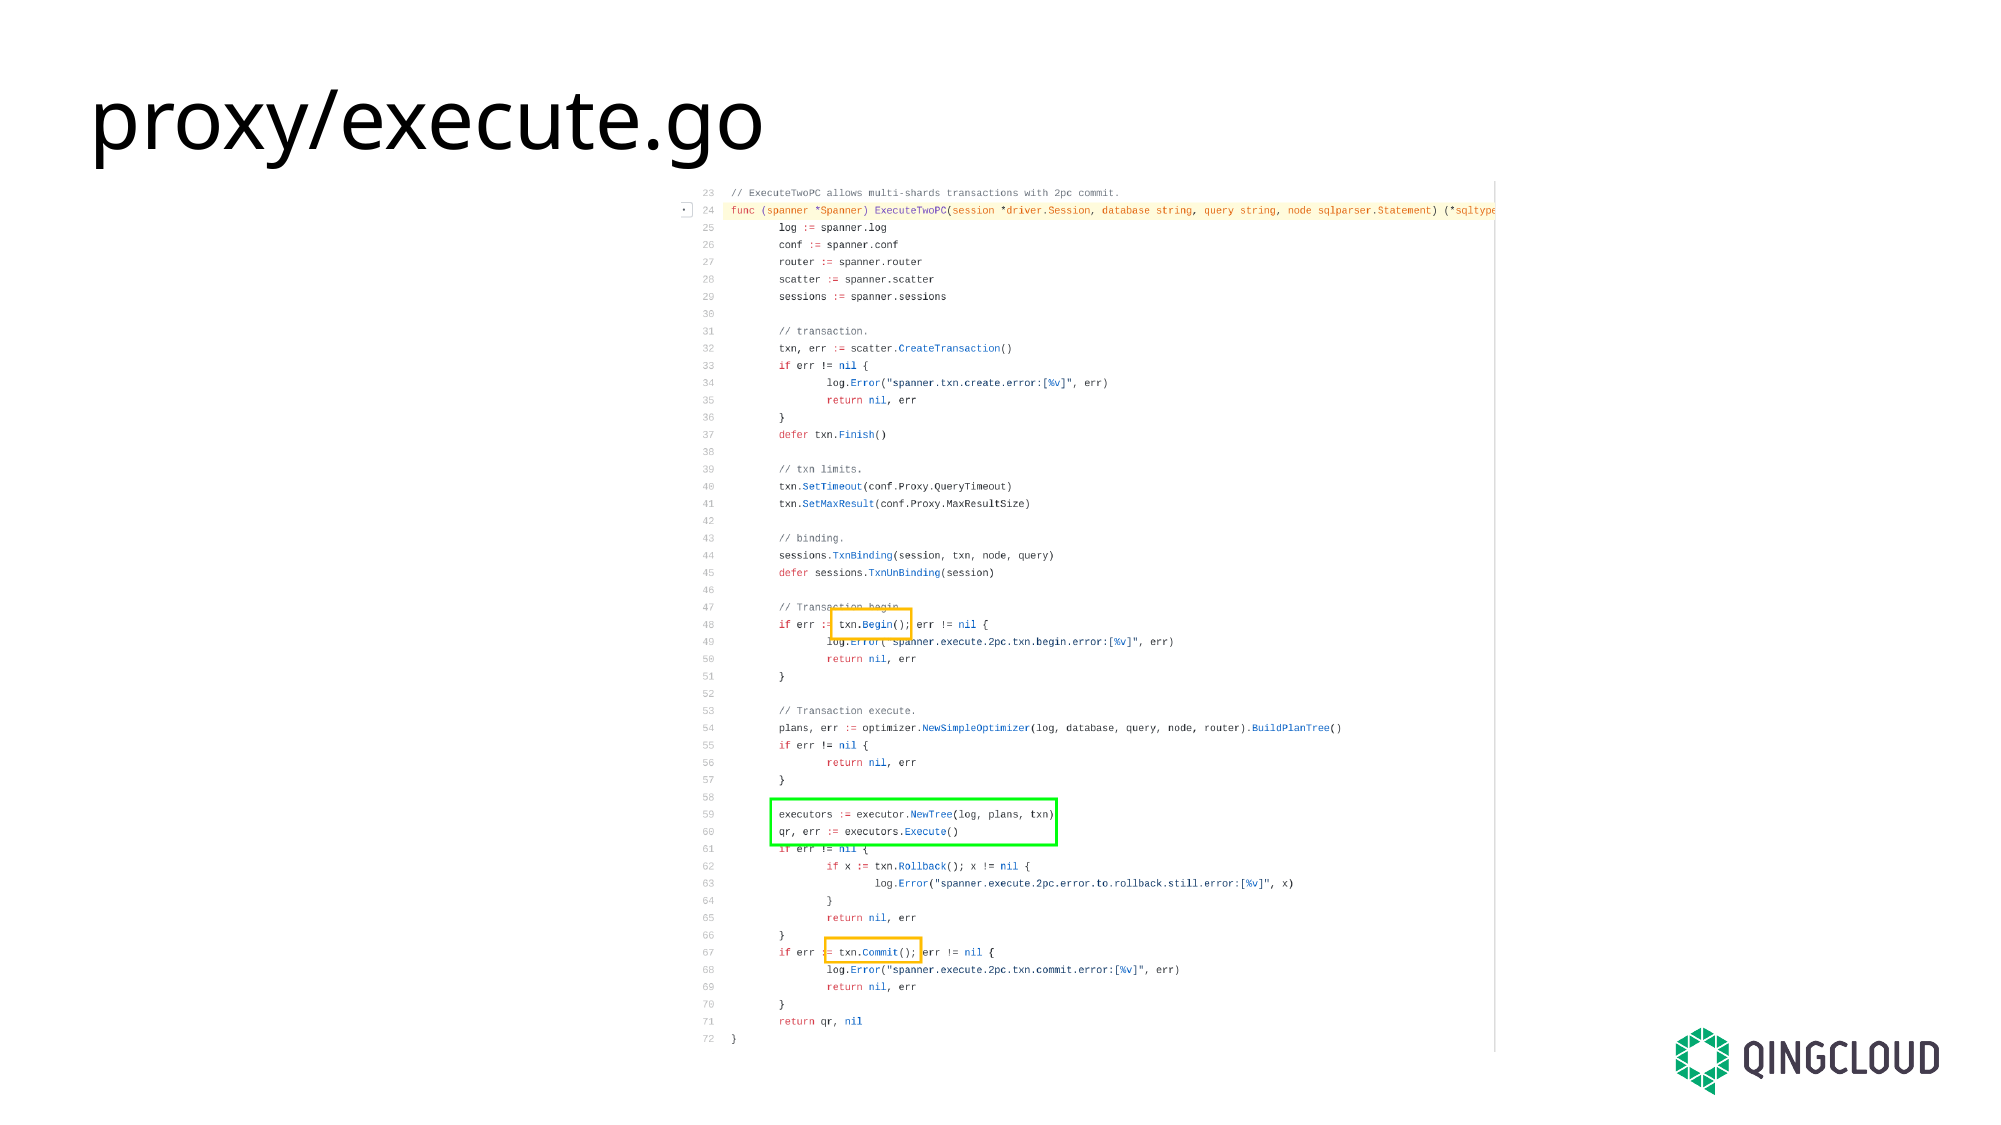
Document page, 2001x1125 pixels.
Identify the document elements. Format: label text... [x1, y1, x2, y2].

title proxy/execute.go [74, 63, 915, 182]
picture [1650, 1013, 1961, 1105]
picture [681, 181, 1500, 1052]
